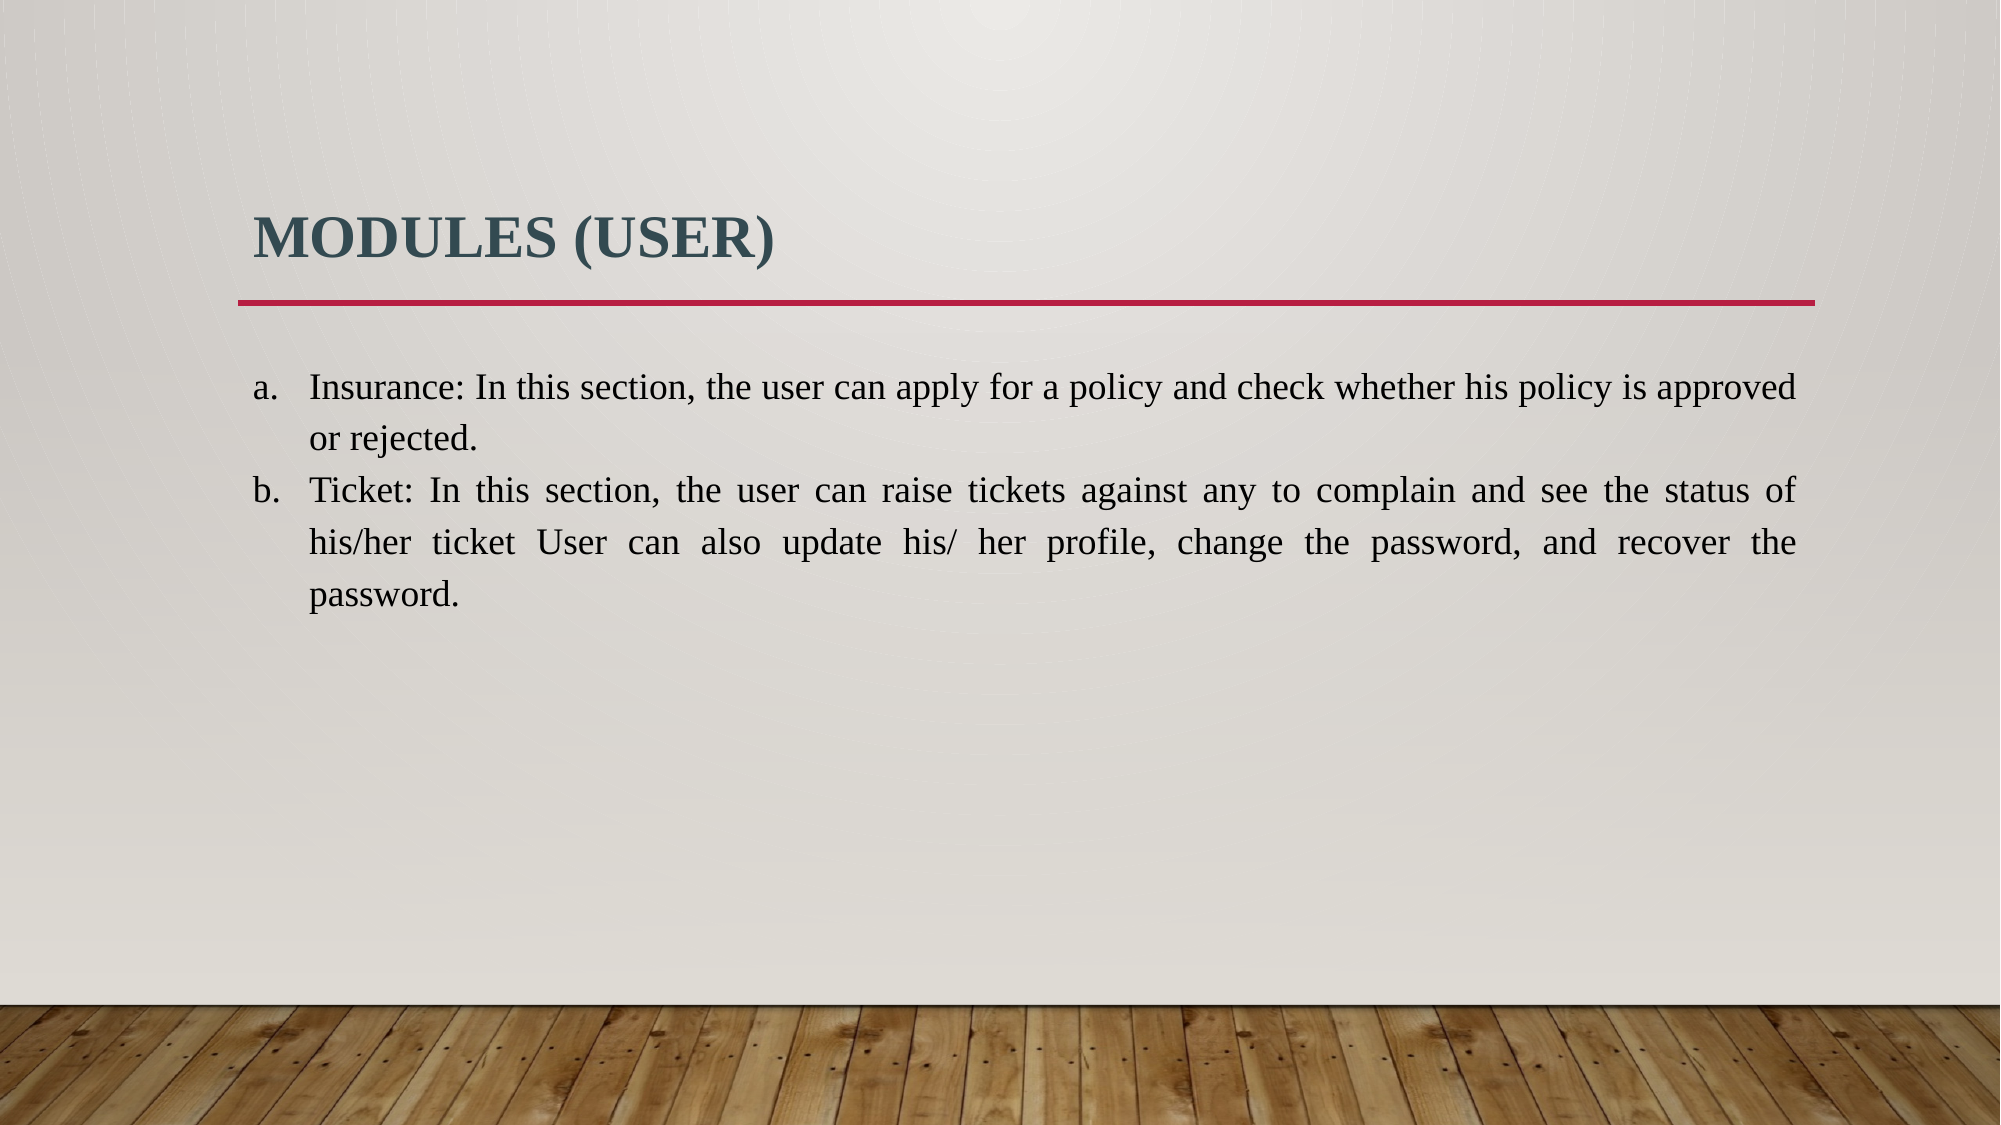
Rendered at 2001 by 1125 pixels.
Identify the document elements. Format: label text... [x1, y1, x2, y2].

text_box Insurance: In this section, the user can apply for a policy and check whether his policy is approved or rejected. Ticket: In this section, the user can raise tickets against any to complain and see the status of his/her ticket User can also update his/ her profile, change the password, and recover the password. [238, 347, 1814, 621]
picture [0, 1005, 2000, 1125]
title Modules (USER) [238, 198, 1814, 290]
